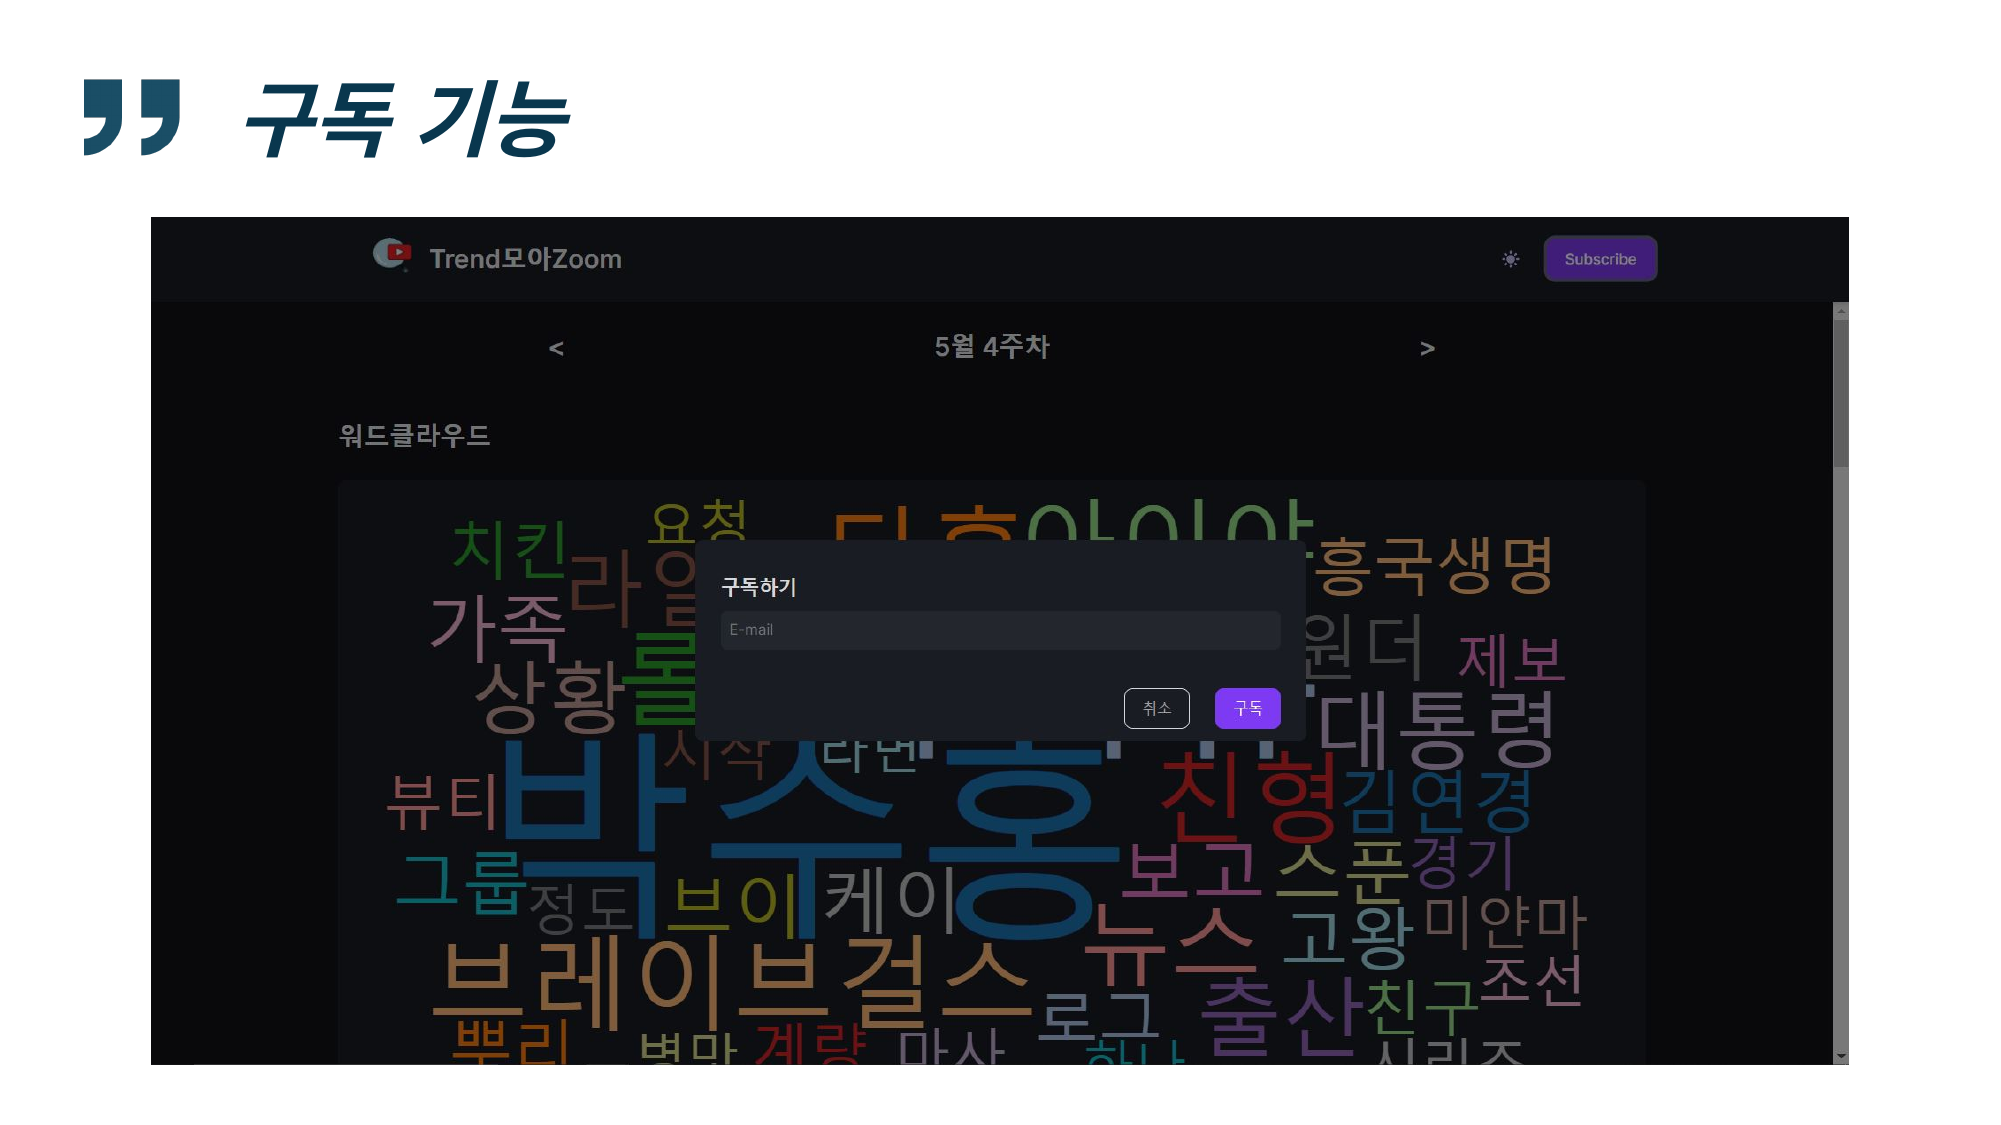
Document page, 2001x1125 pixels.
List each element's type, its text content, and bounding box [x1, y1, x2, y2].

title 구독 기능 [177, 60, 1678, 177]
picture [151, 217, 1849, 1065]
picture [40, 24, 223, 207]
